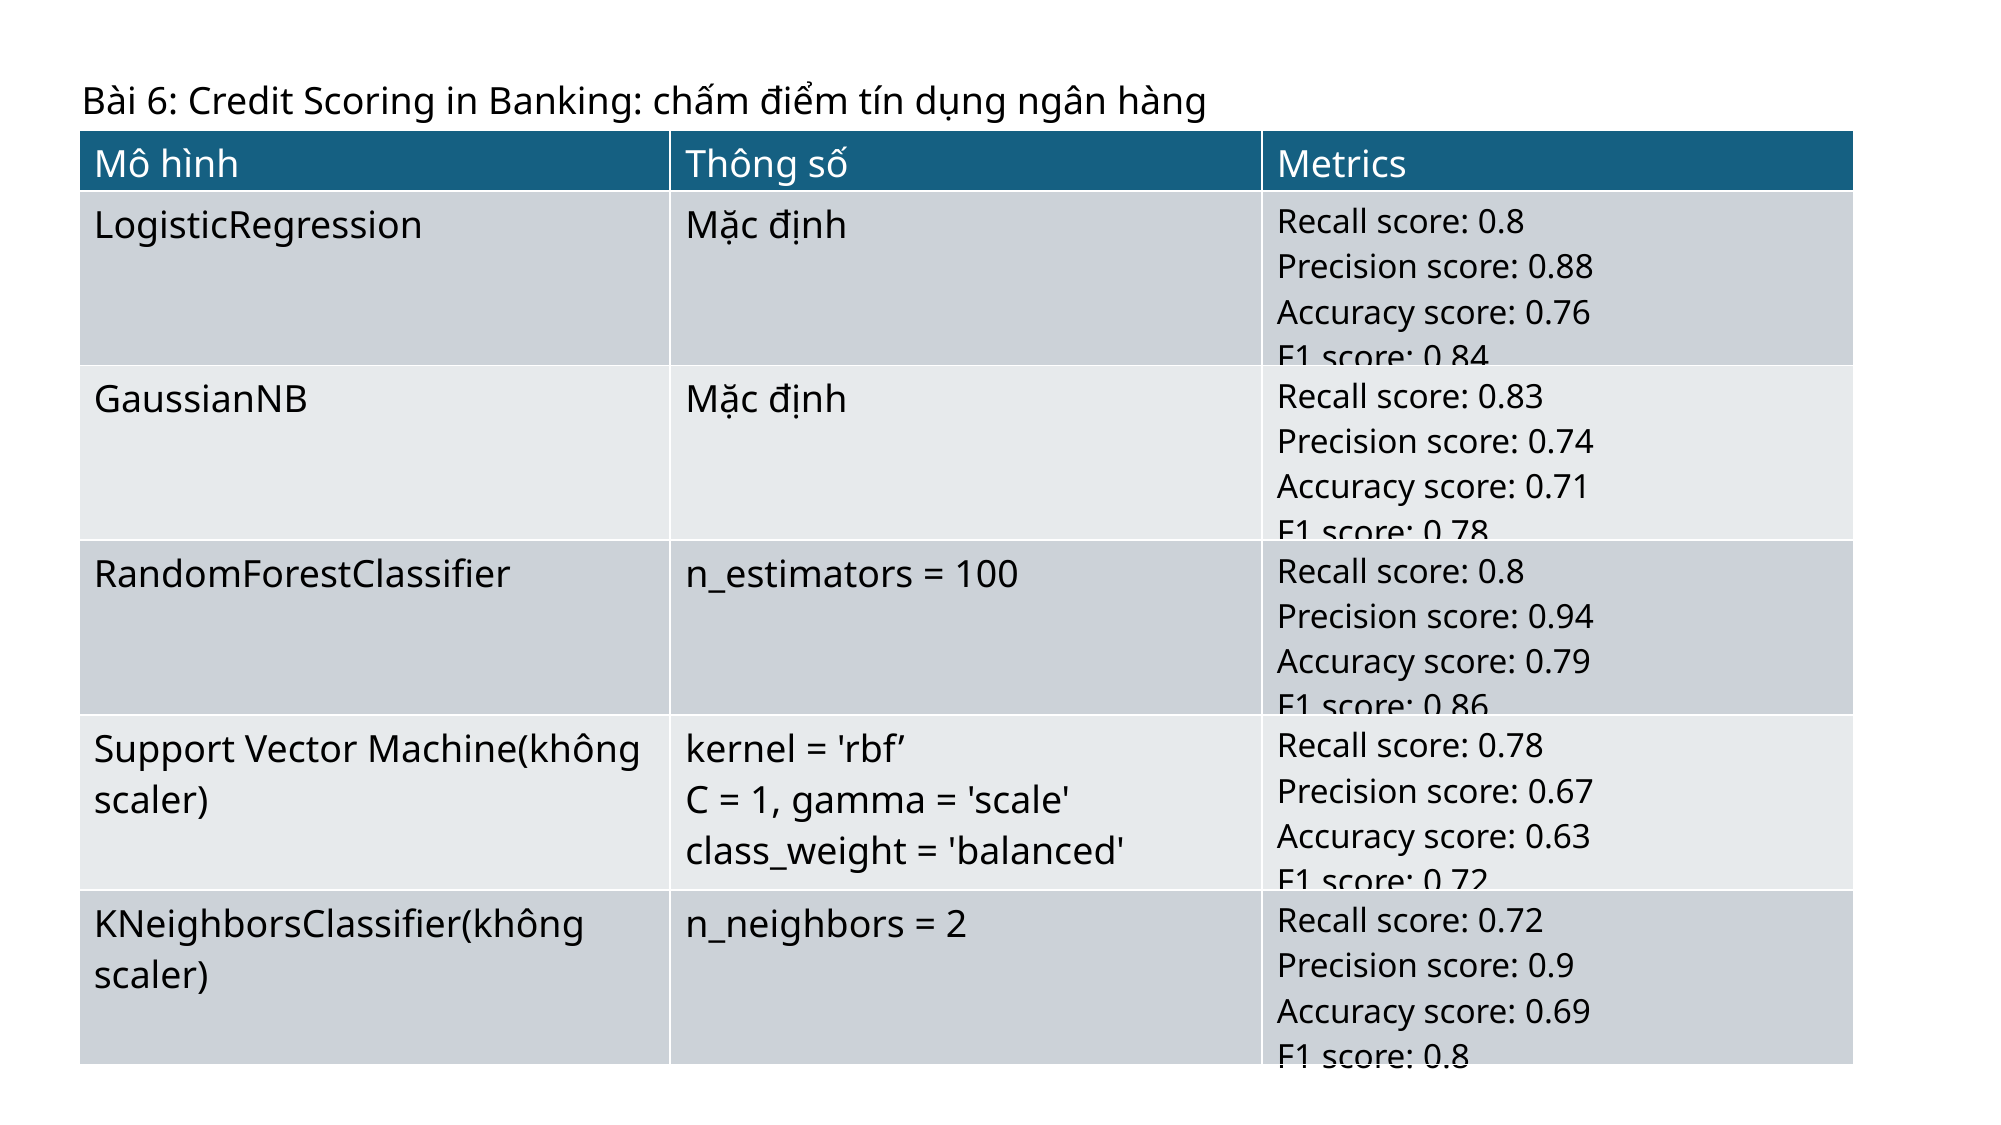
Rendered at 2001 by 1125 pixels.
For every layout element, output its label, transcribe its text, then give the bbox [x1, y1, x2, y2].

table_cell Recall score: 0.8 Precision score: 0.94 Accuracy score: 0.79 F1 score: 0.86 [1263, 541, 1853, 714]
table_cell n_estimators = 100 [671, 541, 1261, 714]
table_cell RandomForestClassifier [80, 541, 669, 714]
table_cell KNeighborsClassifier(không scaler) [80, 891, 669, 1064]
table_cell Recall score: 0.78 Precision score: 0.67 Accuracy score: 0.63 F1 score: 0.72 [1263, 716, 1853, 889]
table_cell Recall score: 0.72 Precision score: 0.9 Accuracy score: 0.69 F1 score: 0.8 [1263, 891, 1853, 1064]
table_cell Recall score: 0.83 Precision score: 0.74 Accuracy score: 0.71 F1 score: 0.78 [1263, 366, 1853, 539]
table_cell LogisticRegression [80, 192, 669, 365]
table_header Mô hình [80, 131, 669, 190]
table_cell Recall score: 0.8 Precision score: 0.88 Accuracy score: 0.76 F1 score: 0.84 [1263, 192, 1853, 365]
table_cell GaussianNB [80, 366, 669, 539]
table_cell Mặc định [671, 192, 1261, 365]
table_header Thông số [671, 131, 1261, 190]
table_cell Support Vector Machine(không scaler) [80, 716, 669, 889]
table_cell Mặc định [671, 366, 1261, 539]
table_cell kernel = 'rbf’ C = 1, gamma = 'scale' class_weight = 'balanced' [671, 716, 1261, 889]
text_box Bài 6: Credit Scoring in Banking: chấm điểm tín dụng ngân hàng [66, 69, 1224, 129]
table_header Metrics [1263, 131, 1853, 190]
table_cell n_neighbors = 2 [671, 891, 1261, 1064]
